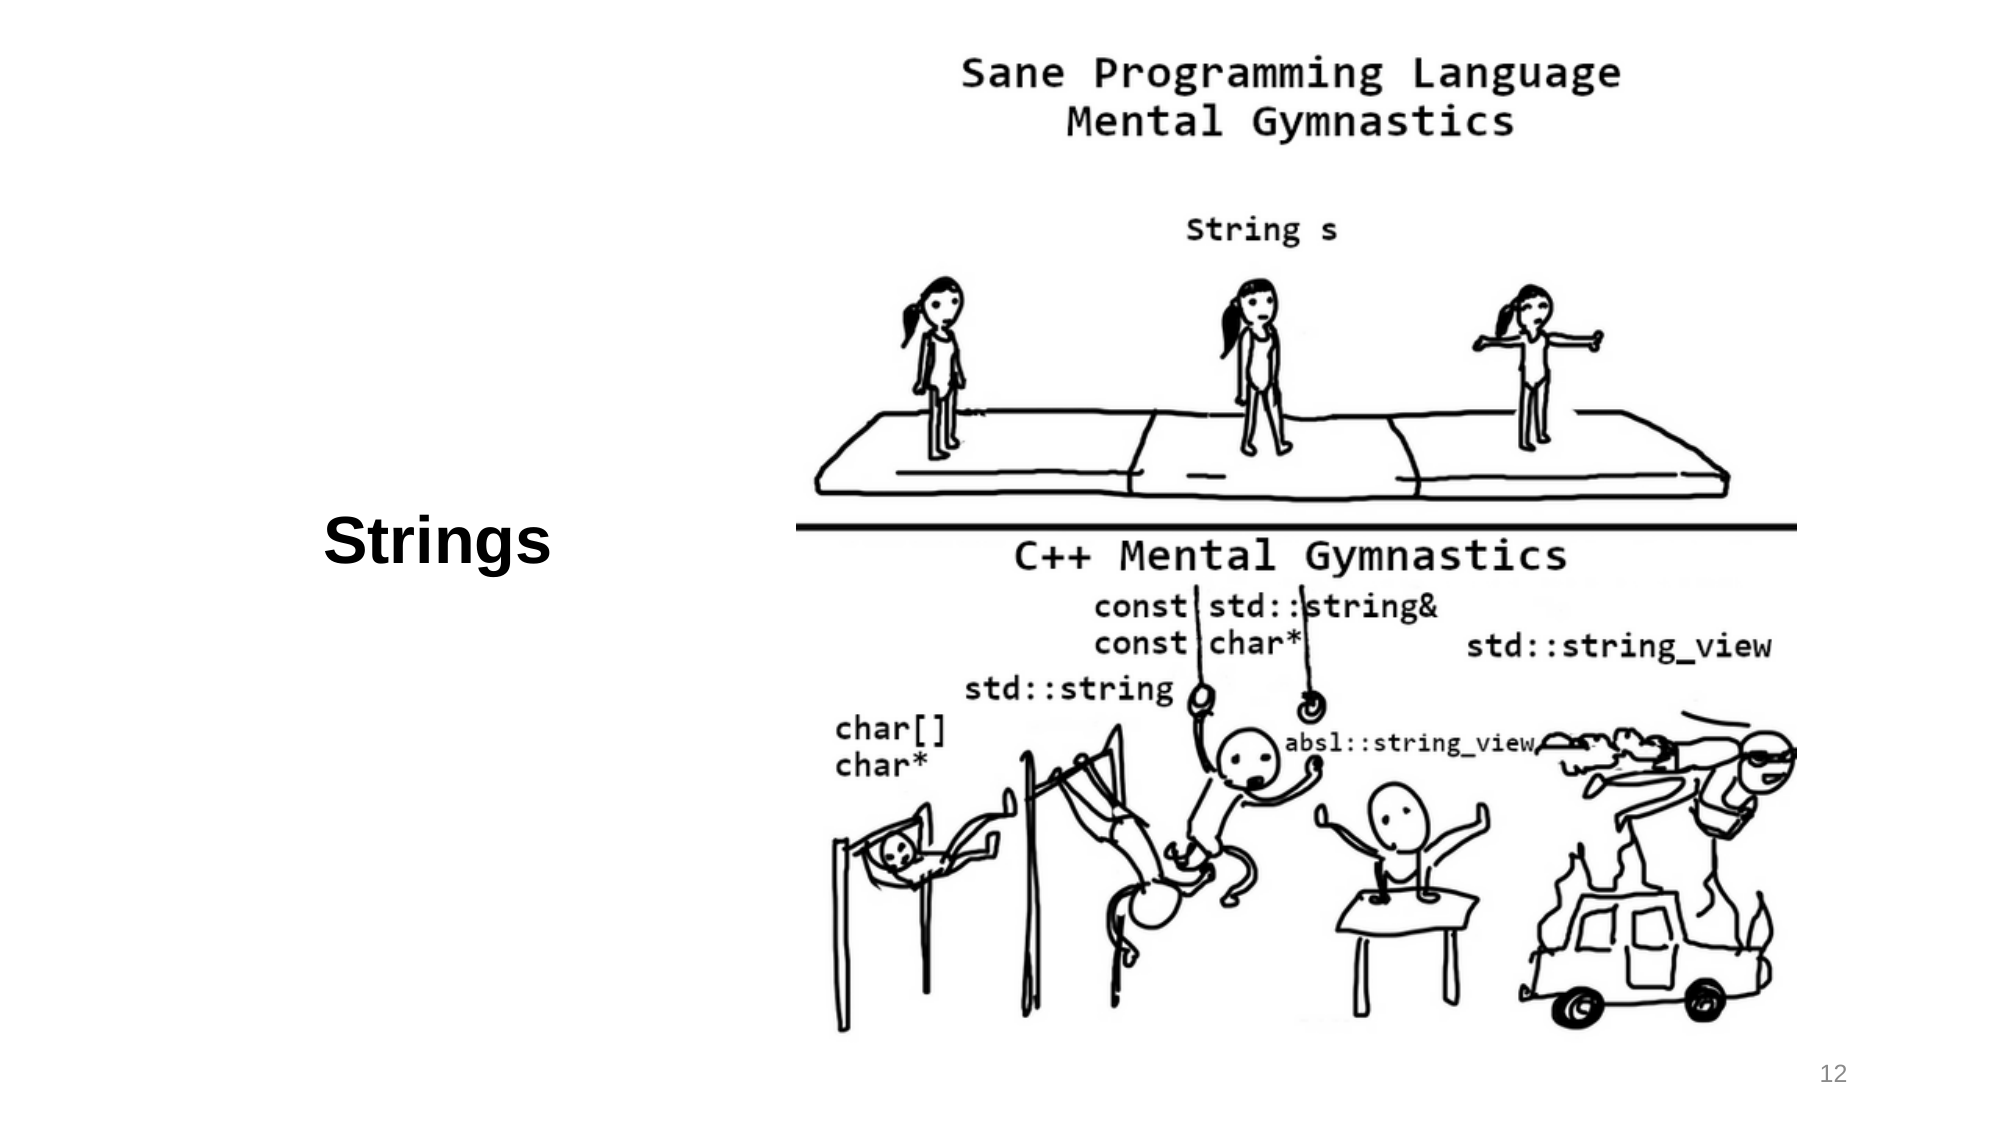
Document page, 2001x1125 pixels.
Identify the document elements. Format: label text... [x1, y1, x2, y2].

text_box Strings [0, 498, 796, 627]
picture [796, 42, 1797, 1043]
slide_number 12 [1412, 1042, 1863, 1103]
